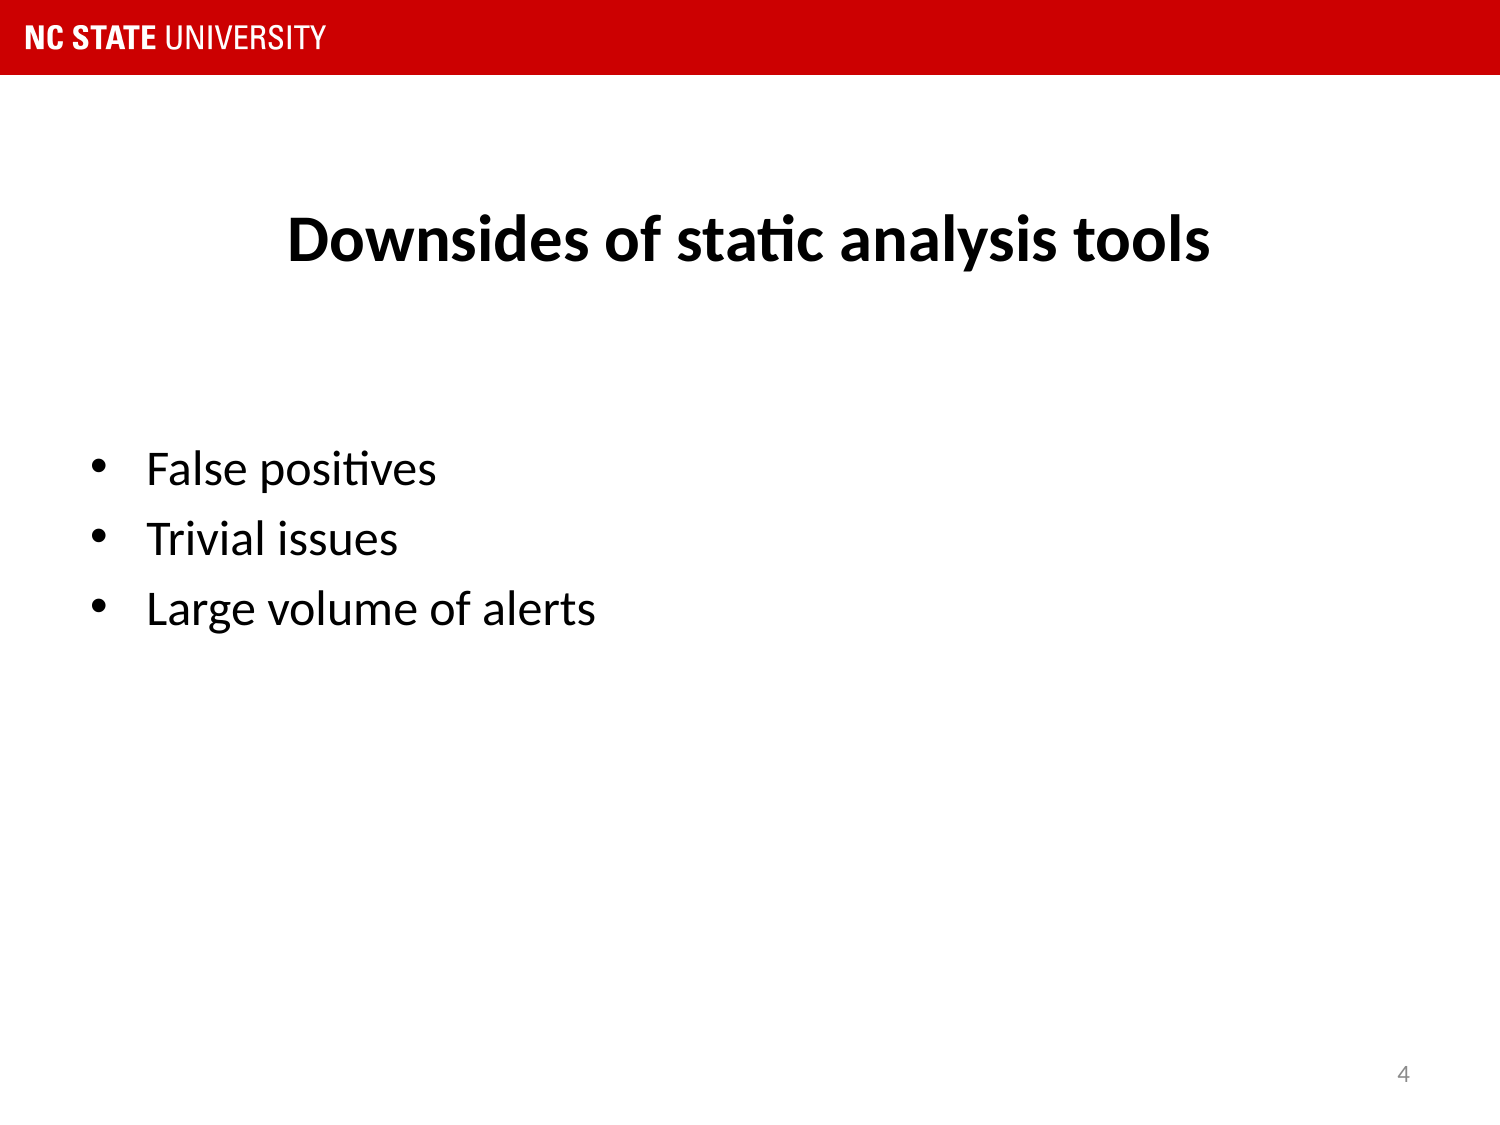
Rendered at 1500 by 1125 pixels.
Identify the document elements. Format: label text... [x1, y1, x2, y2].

slide_number 4 [1074, 1042, 1425, 1103]
picture [0, 0, 1500, 75]
list False positives Trivial issues Large volume of alerts [75, 428, 1425, 938]
title Downsides of static analysis tools [75, 147, 1425, 323]
